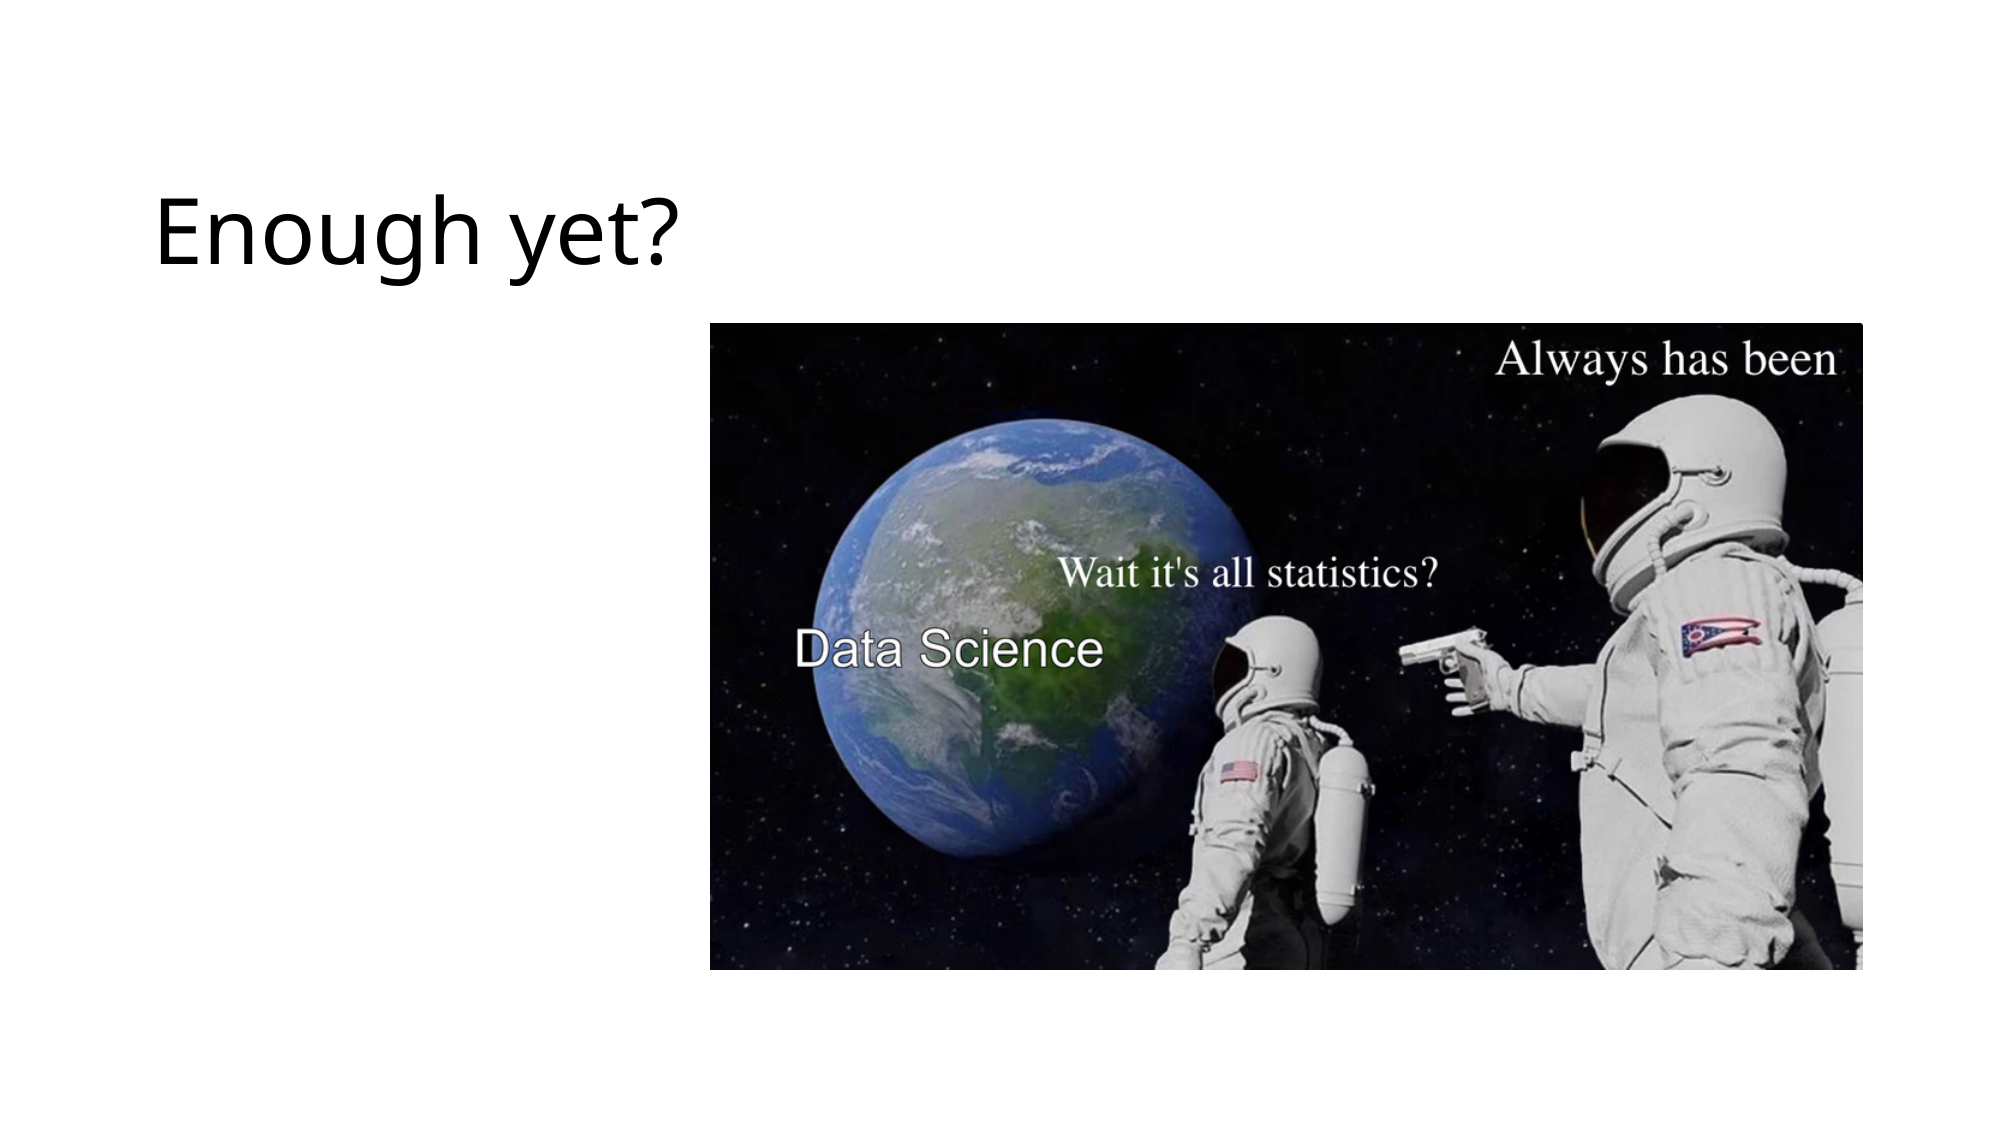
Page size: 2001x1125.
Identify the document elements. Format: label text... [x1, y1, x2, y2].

title Enough yet? [137, 125, 1863, 344]
picture [709, 323, 1863, 970]
